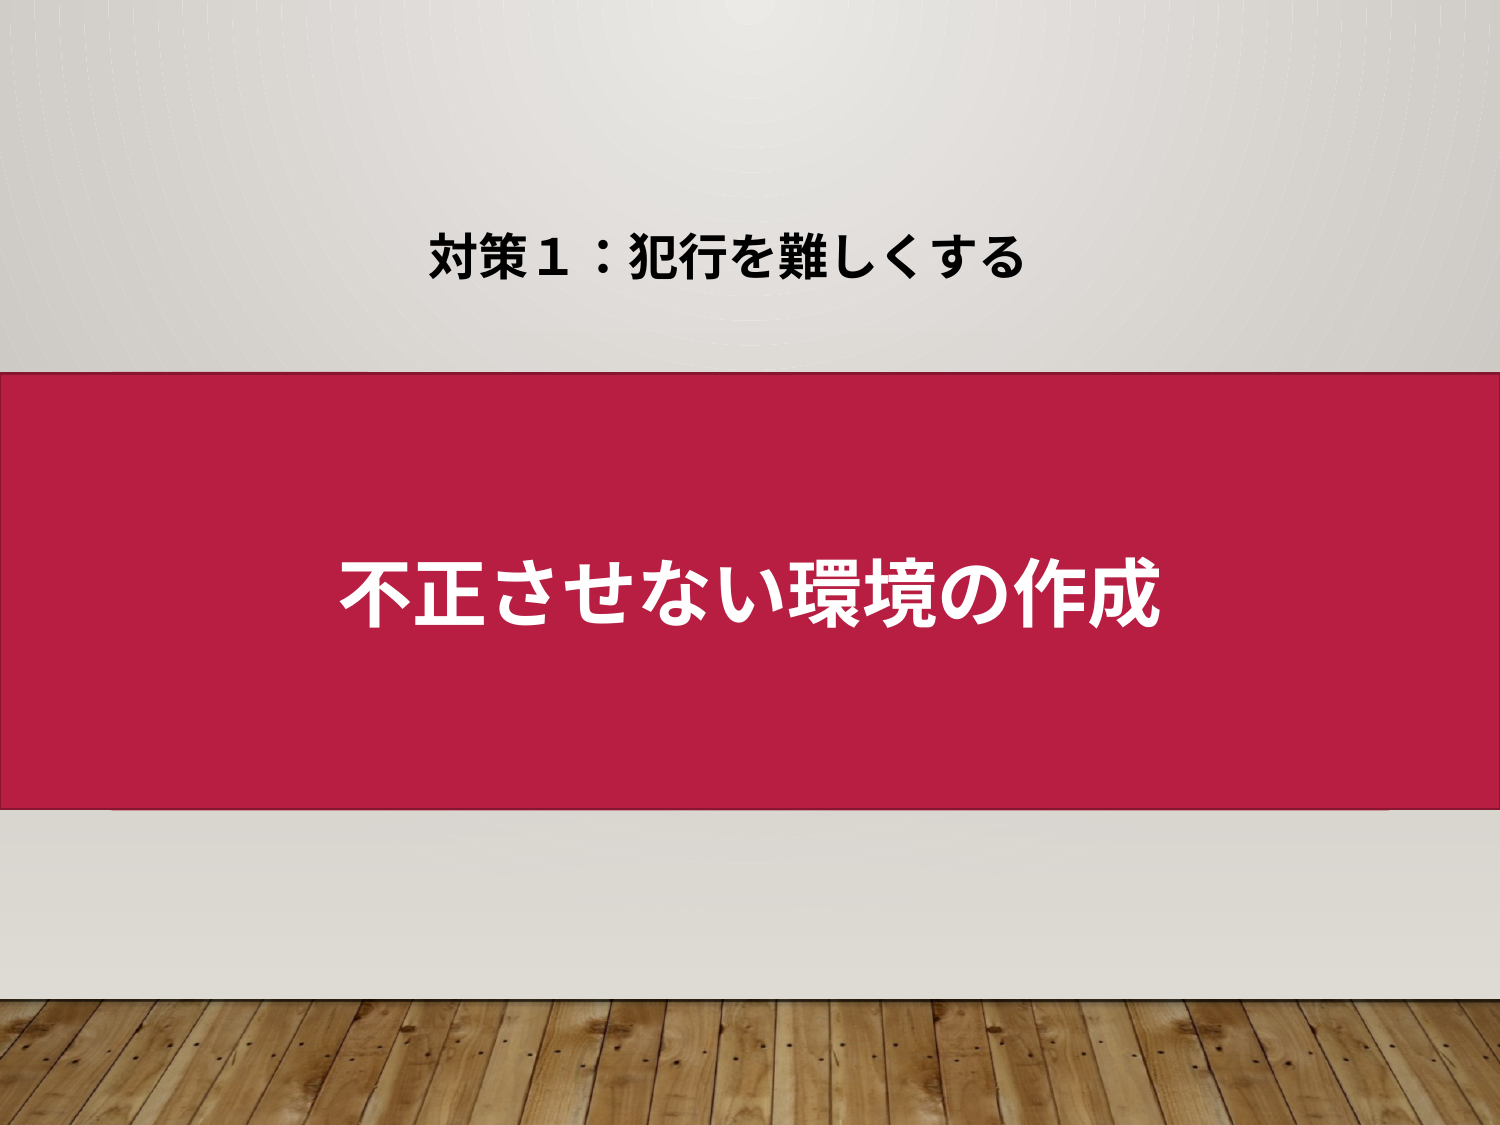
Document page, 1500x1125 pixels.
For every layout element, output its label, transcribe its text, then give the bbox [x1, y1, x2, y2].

text_box 対策１：犯行を難しくする [413, 217, 1087, 293]
picture [0, 999, 1500, 1125]
text_box 不正させない環境の作成 [0, 372, 1500, 810]
